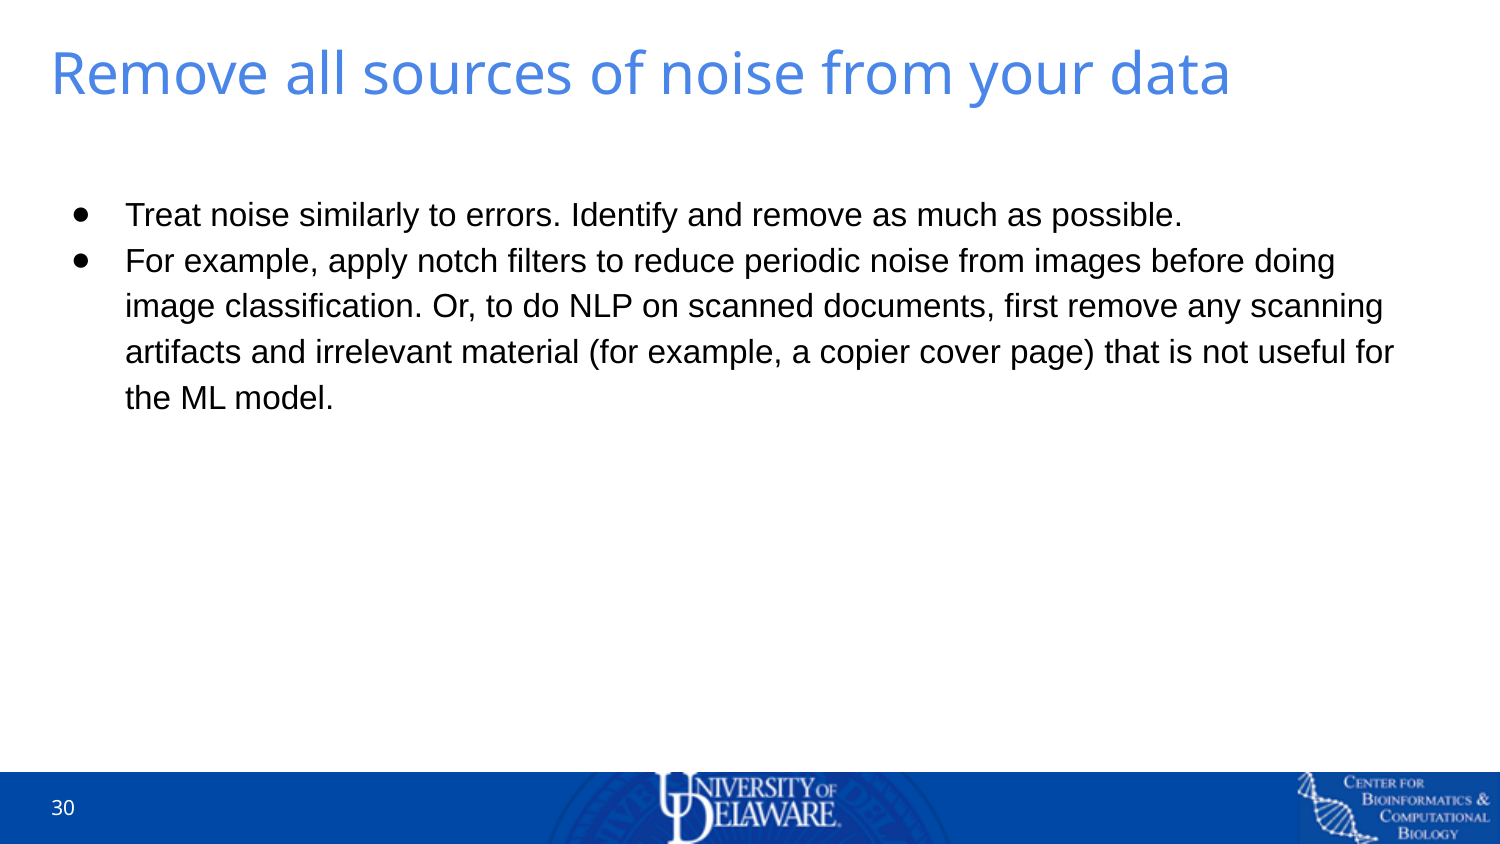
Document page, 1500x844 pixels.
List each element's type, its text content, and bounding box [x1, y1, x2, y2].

text_box Treat noise similarly to errors. Identify and remove as much as possible. For example, apply notch filters to reduce periodic noise from images before doing image classification. Or, to do NLP on scanned documents, first remove any scanning artifacts and irrelevant material (for example, a copier cover page) that is not useful for the ML model. [35, 171, 1443, 432]
picture [0, 772, 1500, 844]
title Remove all sources of noise from your data [35, 21, 1456, 172]
